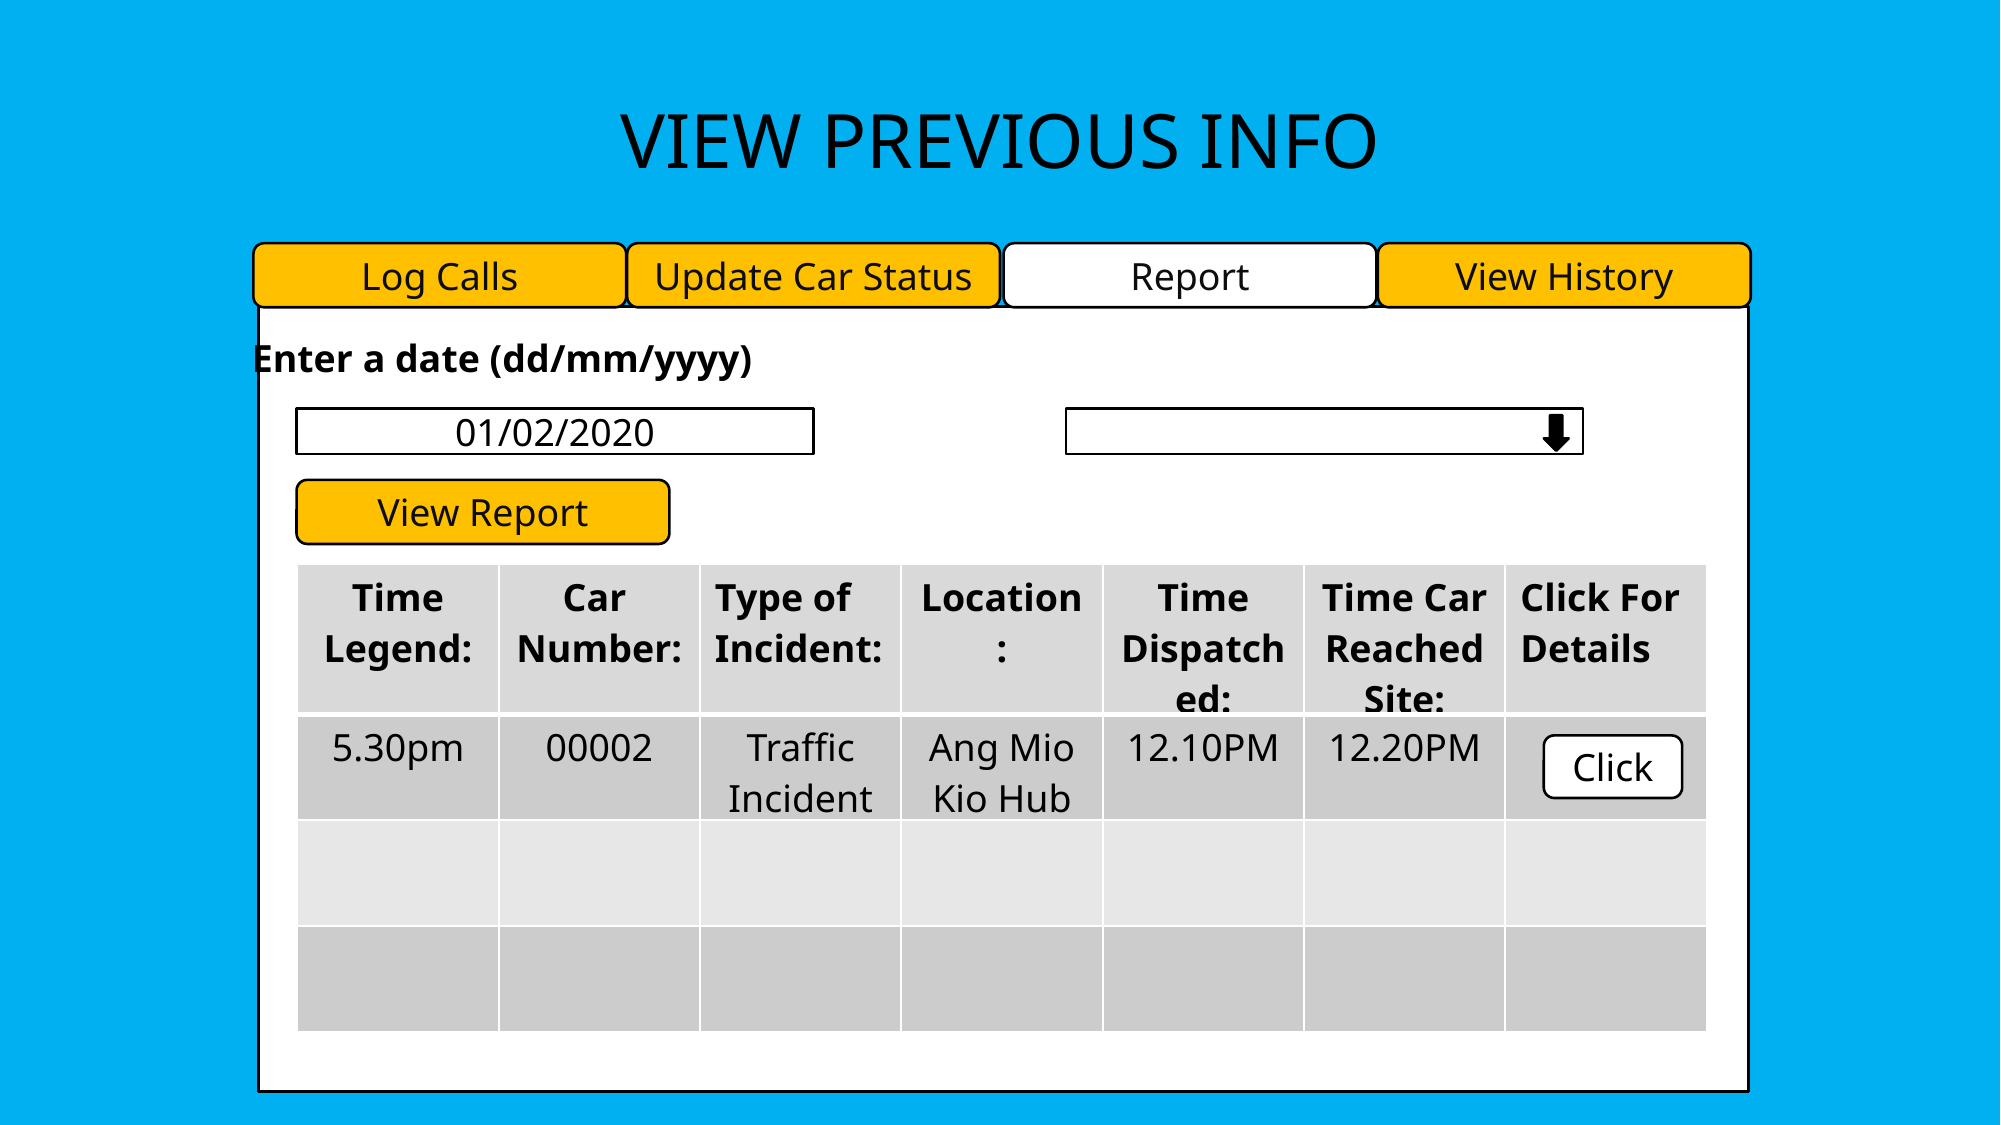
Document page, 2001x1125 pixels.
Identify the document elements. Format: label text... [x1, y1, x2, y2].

title VIEW PREVIOUS INFO [149, 13, 1851, 276]
text_box [1065, 407, 1584, 455]
table_cell Ang Mio Kio Hub [902, 717, 1102, 819]
table_header Time Dispatched: [1104, 565, 1303, 712]
text_box Update Car Status [625, 241, 1002, 309]
text_box Log Calls [252, 241, 627, 309]
table_cell 12.10PM [1104, 717, 1303, 819]
text_box 01/02/2020 [295, 407, 815, 455]
text_box Report [1002, 241, 1377, 309]
text_box View History [1376, 241, 1753, 309]
table_header Time Legend: [298, 565, 498, 712]
table_header Car Number: [500, 565, 699, 712]
table_cell [902, 821, 1102, 925]
table_cell [701, 821, 900, 925]
text_box [257, 305, 1750, 1093]
table_cell [1305, 821, 1504, 925]
table_header Click For Details [1506, 565, 1706, 712]
table_cell [298, 927, 498, 1031]
table_header Time Car Reached Site: [1305, 565, 1504, 712]
table_cell [1305, 927, 1504, 1031]
text_box Enter a date (dd/mm/yyyy) [237, 327, 768, 388]
table_cell [902, 927, 1102, 1031]
text_box Click [1542, 734, 1684, 800]
table_cell [500, 927, 699, 1031]
table_cell [298, 821, 498, 925]
text_box [1542, 413, 1570, 452]
table_cell [1506, 821, 1706, 925]
text_box View Report [295, 478, 671, 546]
table_cell Traffic Incident [701, 717, 900, 819]
table_header Type of Incident: [701, 565, 900, 712]
table_cell 5.30pm [298, 717, 498, 819]
table_cell [1104, 927, 1303, 1031]
table_cell 00002 [500, 717, 699, 819]
table_cell [1104, 821, 1303, 925]
table_cell [701, 927, 900, 1031]
table_cell [500, 821, 699, 925]
table_header Location: [902, 565, 1102, 712]
table_cell [1506, 717, 1706, 819]
table_cell 12.20PM [1305, 717, 1504, 819]
table_cell [1506, 927, 1706, 1031]
